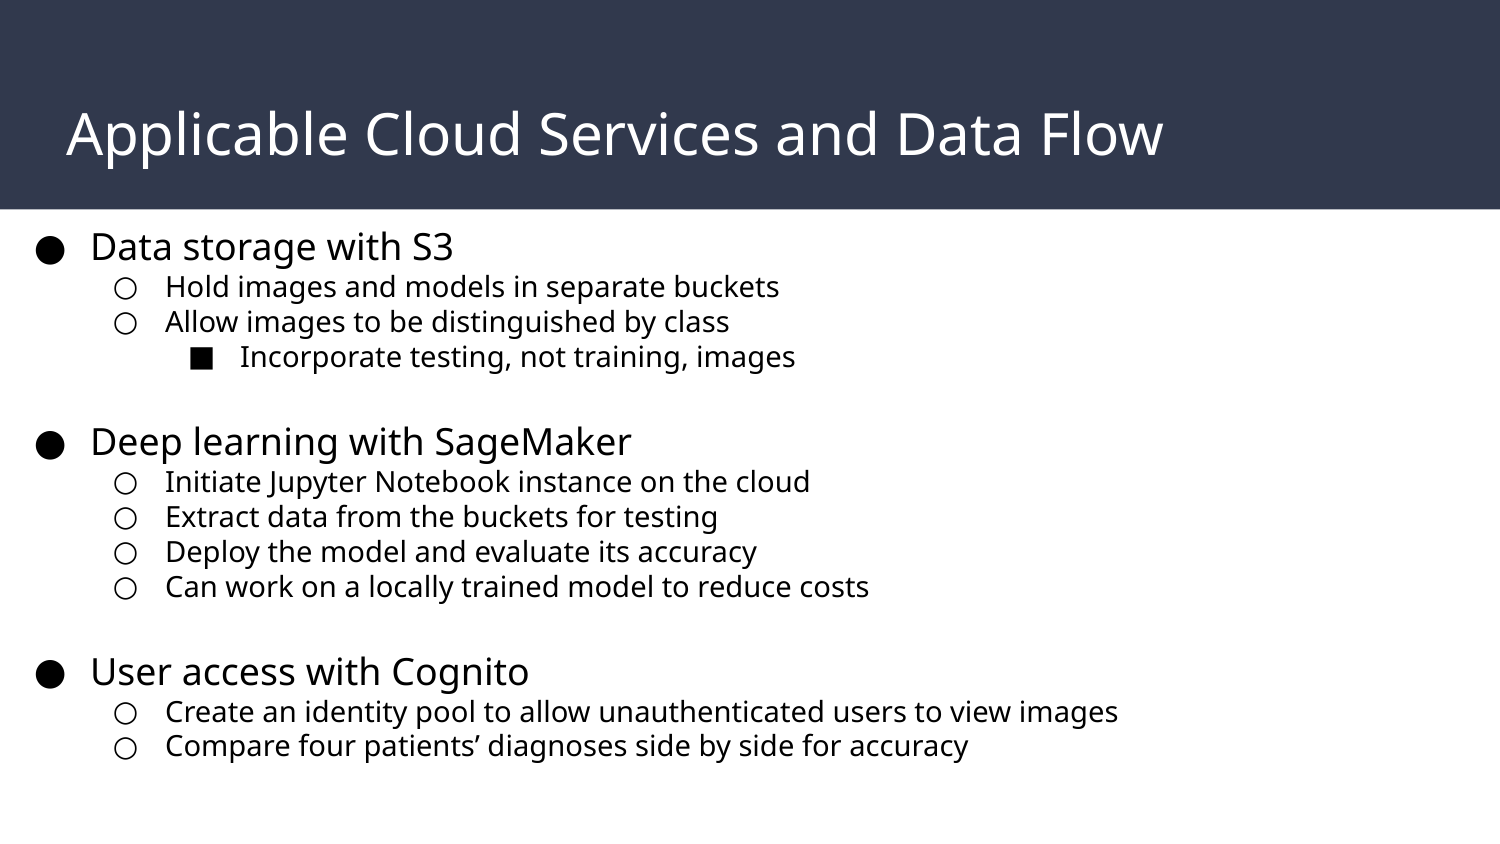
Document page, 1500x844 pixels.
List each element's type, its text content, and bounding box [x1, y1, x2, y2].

text_box Data storage with S3 Hold images and models in separate buckets Allow images to be distinguished by class Incorporate testing, not training, images Deep learning with SageMaker Initiate Jupyter Notebook instance on the cloud Extract data from the buckets for testing Deploy the model and evaluate its accuracy Can work on a locally trained model to reduce costs User access with Cognito Create an identity pool to allow unauthenticated users to view images Compare four patients’ diagnoses side by side for accuracy [0, 208, 1500, 778]
title Applicable Cloud Services and Data Flow [51, 82, 1449, 185]
